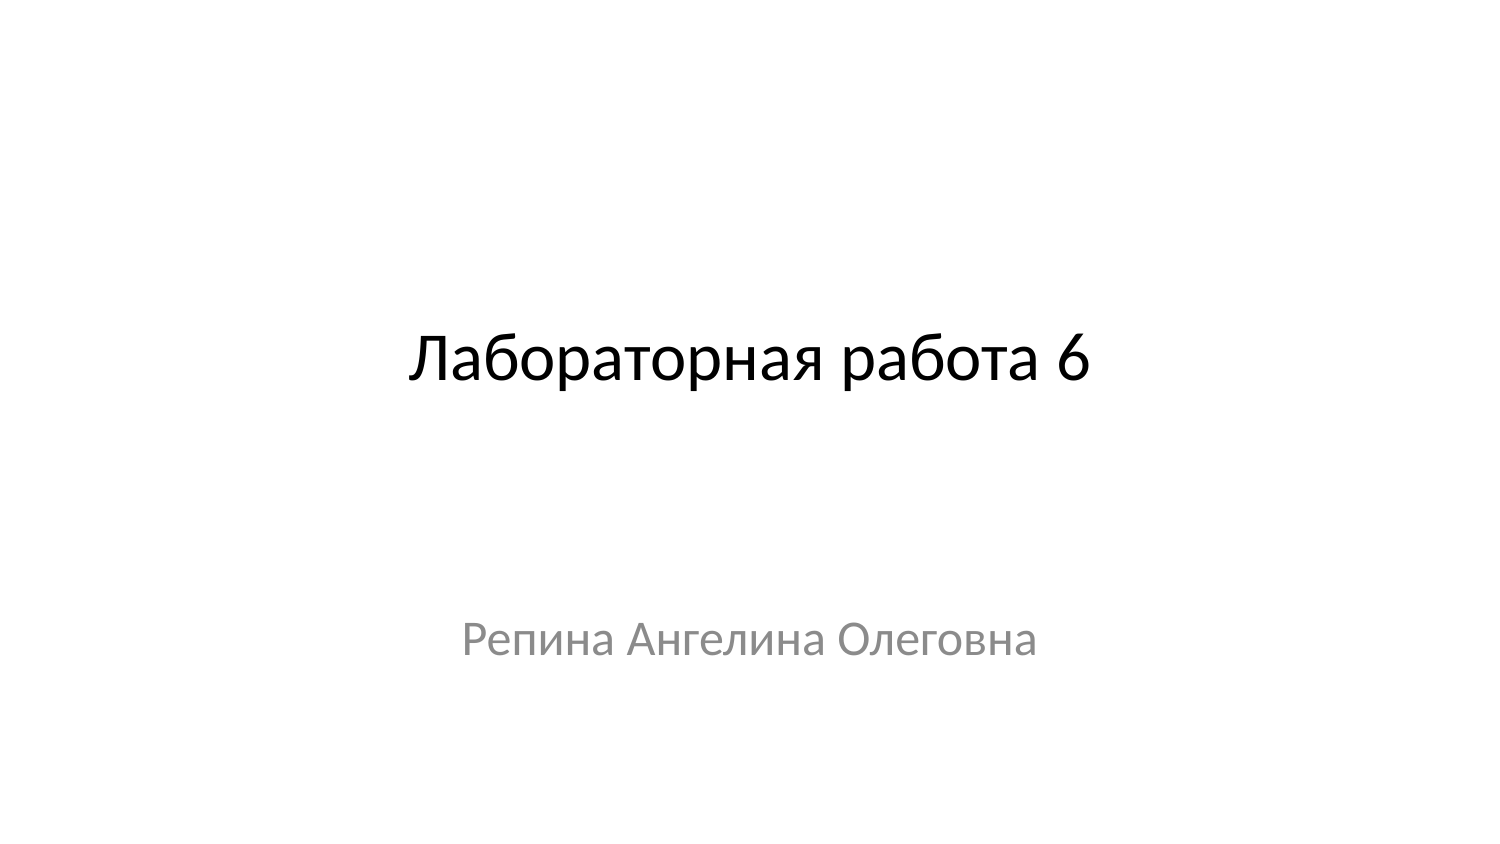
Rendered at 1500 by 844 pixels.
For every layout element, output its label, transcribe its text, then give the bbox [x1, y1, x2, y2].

title Лабораторная работа 6 [112, 262, 1388, 443]
subtitle Репина Ангелина Олеговна [225, 478, 1275, 694]
